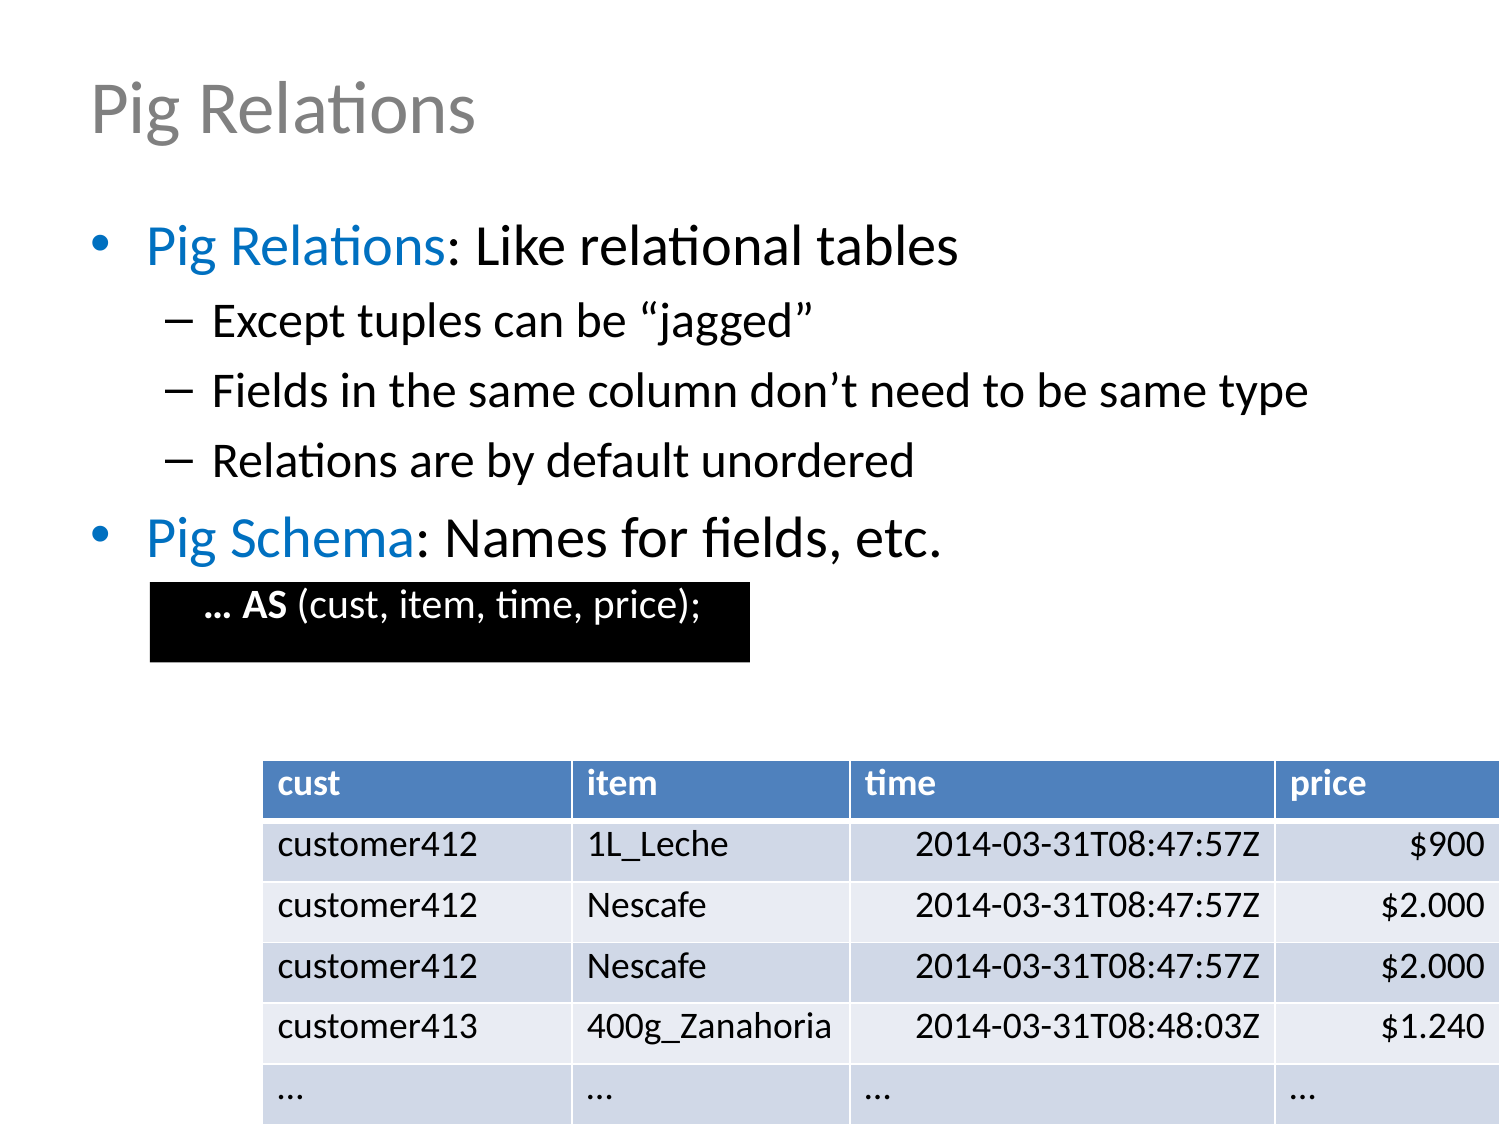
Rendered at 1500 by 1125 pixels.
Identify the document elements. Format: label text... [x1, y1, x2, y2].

table_cell customer412 [263, 943, 571, 1002]
table_cell 2014-03-31T08:47:57Z [851, 824, 1274, 881]
table_cell customer412 [263, 824, 571, 881]
table_cell $900 [1276, 824, 1499, 881]
table_cell 400g_Zanahoria [573, 1004, 849, 1063]
table_cell … [573, 1065, 849, 1124]
table_cell … [263, 1065, 571, 1124]
table_cell 2014-03-31T08:47:57Z [851, 943, 1274, 1002]
table_cell … [851, 1065, 1274, 1124]
table_cell … [1276, 1065, 1499, 1124]
table_cell customer412 [263, 883, 571, 942]
table_cell Nescafe [573, 943, 849, 1002]
table_cell $2.000 [1276, 883, 1499, 942]
table_cell 2014-03-31T08:47:57Z [851, 883, 1274, 942]
table_header cust [263, 761, 571, 818]
table_cell 1L_Leche [573, 824, 849, 881]
table_cell customer413 [263, 1004, 571, 1063]
table_cell $2.000 [1276, 943, 1499, 1002]
table_header price [1276, 761, 1499, 818]
table_cell 2014-03-31T08:48:03Z [851, 1004, 1274, 1063]
title Pig Relations [75, 45, 1425, 163]
table_header time [851, 761, 1274, 818]
list Pig Relations: Like relational tables Except tuples can be “jagged” Fields in the same column don’t need to be same type Relations are by default unordered Pig Schema: Names for fields, etc. … AS (cust, item, time, price); [75, 200, 1425, 1005]
table_header item [573, 761, 849, 818]
table_cell Nescafe [573, 883, 849, 942]
table_cell $1.240 [1276, 1004, 1499, 1063]
